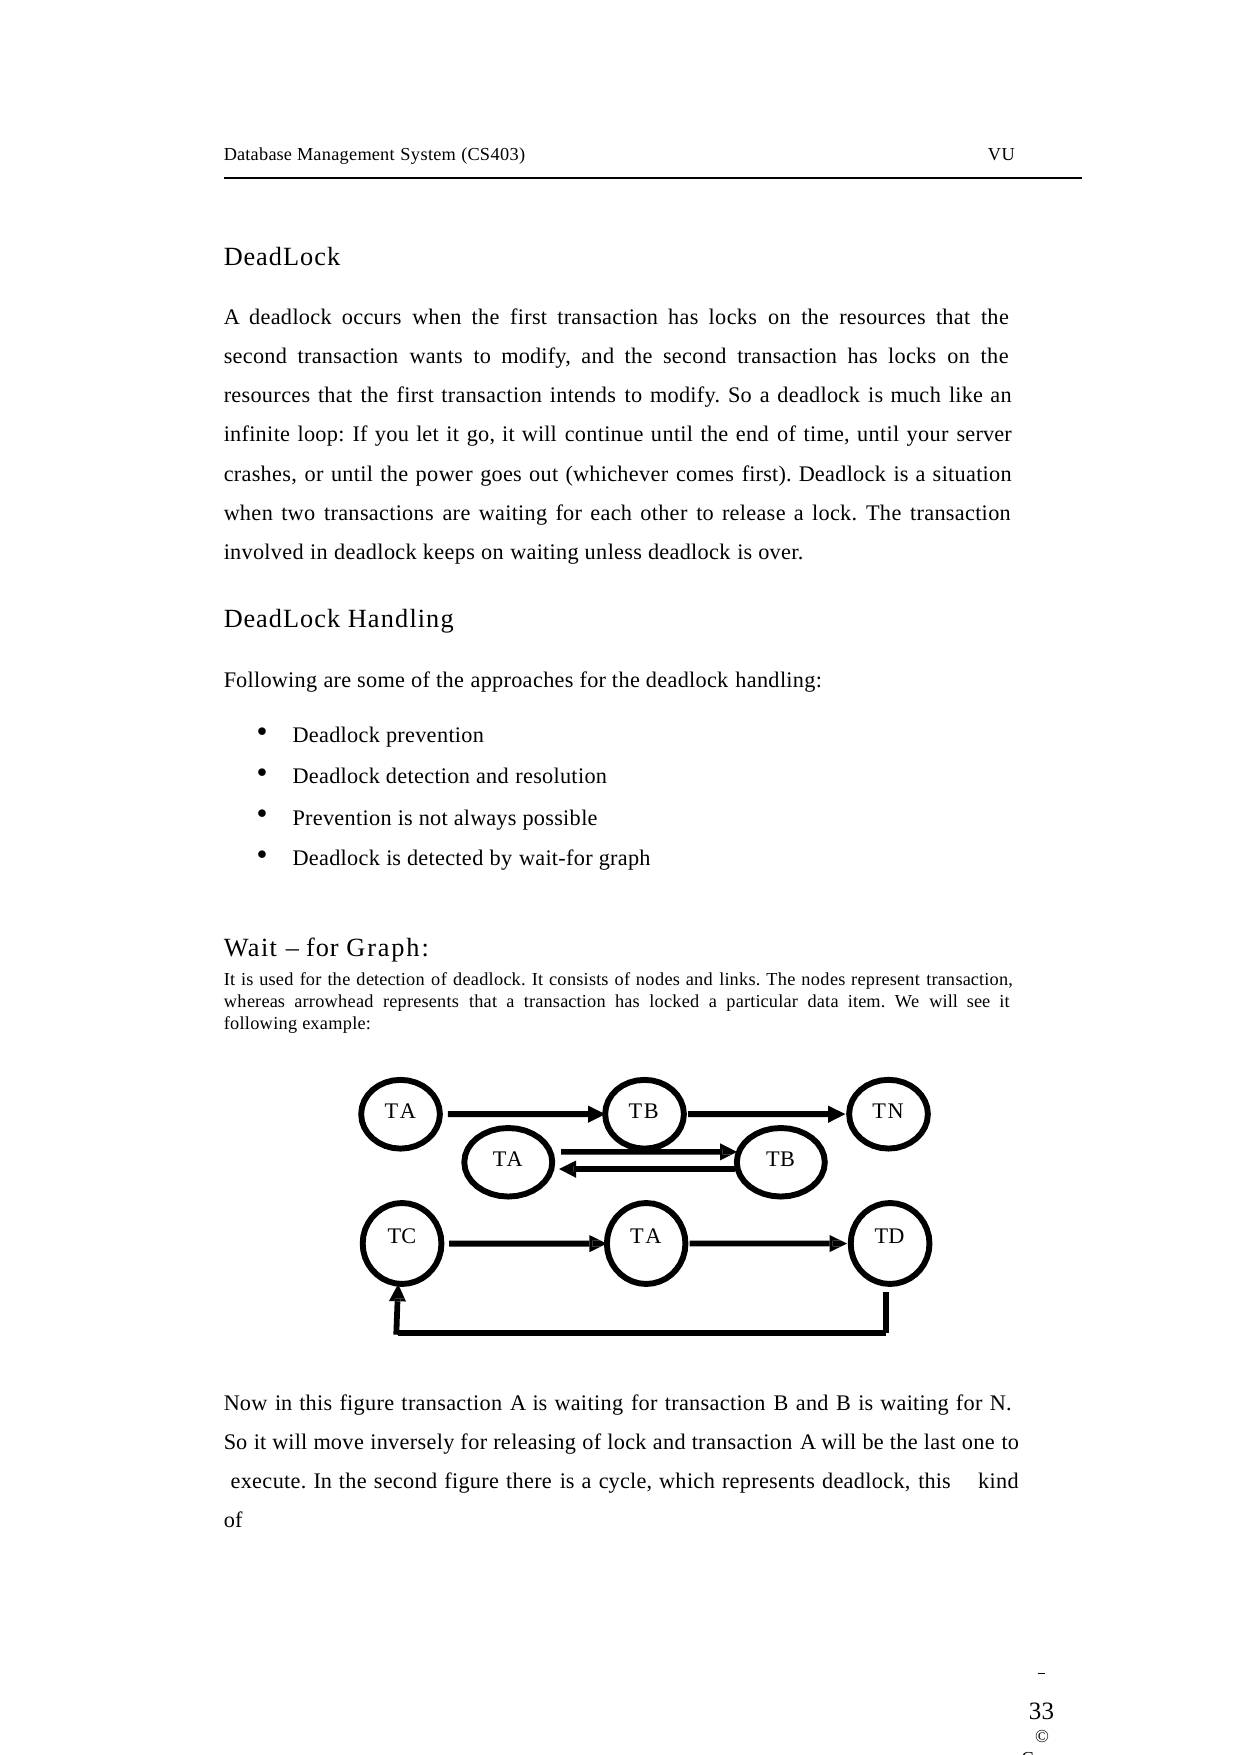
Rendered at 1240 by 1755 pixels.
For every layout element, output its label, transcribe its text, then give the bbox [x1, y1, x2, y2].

text_box TB [626, 1096, 662, 1123]
text_box [689, 1235, 847, 1253]
slide_number 33 © Copyright Virtual University of Pakistan [1019, 1651, 1065, 1755]
text_box [561, 1143, 738, 1161]
text_box [449, 1235, 607, 1253]
text_box [850, 1203, 930, 1284]
text_box Wait – for Graph: It is used for the detection of deadlock. It consists of nodes and links. The nodes represent transaction, whereas arrowhead represents that a transaction has locked a particular data item. We will see it following example: [221, 930, 1020, 1033]
text_box TC [385, 1220, 419, 1248]
text_box TB [764, 1143, 798, 1171]
text_box DeadLock A deadlock occurs when the first transaction has locks on the resources that the second transaction wants to modify, and the second transaction has locks on the resources that the first transaction intends to modify. So a deadlock is much like an infinite loop: If you let it go, it will continue until the end of time, until your server crashes, or until the power goes out (whichever comes first). Deadlock is a situation when two transactions are waiting for each other to release a lock. The transaction involved in deadlock keeps on waiting unless deadlock is over. DeadLock Handling Following are some of the approaches for the deadlock handling: Deadlock prevention Deadlock detection and resolution Prevention is not always possible Deadlock is detected by wait-for graph [221, 239, 1021, 871]
text_box [464, 1128, 553, 1197]
text_box [388, 1284, 407, 1335]
text_box TD [872, 1220, 908, 1248]
text_box TN [870, 1096, 907, 1123]
text_box [559, 1160, 735, 1178]
text_box [849, 1079, 928, 1149]
text_box TA [382, 1096, 419, 1123]
text_box Now in this figure transaction A is waiting for transaction B and B is waiting for N. So it will move inversely for releasing of lock and transaction A will be the last one to execute. In the second figure there is a cycle, which represents deadlock, this kind of [221, 1375, 1021, 1533]
text_box [606, 1203, 686, 1284]
text_box VU [985, 142, 1018, 165]
text_box [688, 1105, 846, 1123]
text_box [361, 1079, 440, 1149]
text_box [736, 1128, 825, 1197]
text_box [362, 1203, 442, 1284]
text_box [447, 1105, 606, 1123]
text_box [605, 1079, 684, 1149]
text_box Database Management System (CS403) [221, 142, 532, 165]
text_box TA [628, 1221, 665, 1249]
text_box TA [490, 1143, 526, 1171]
